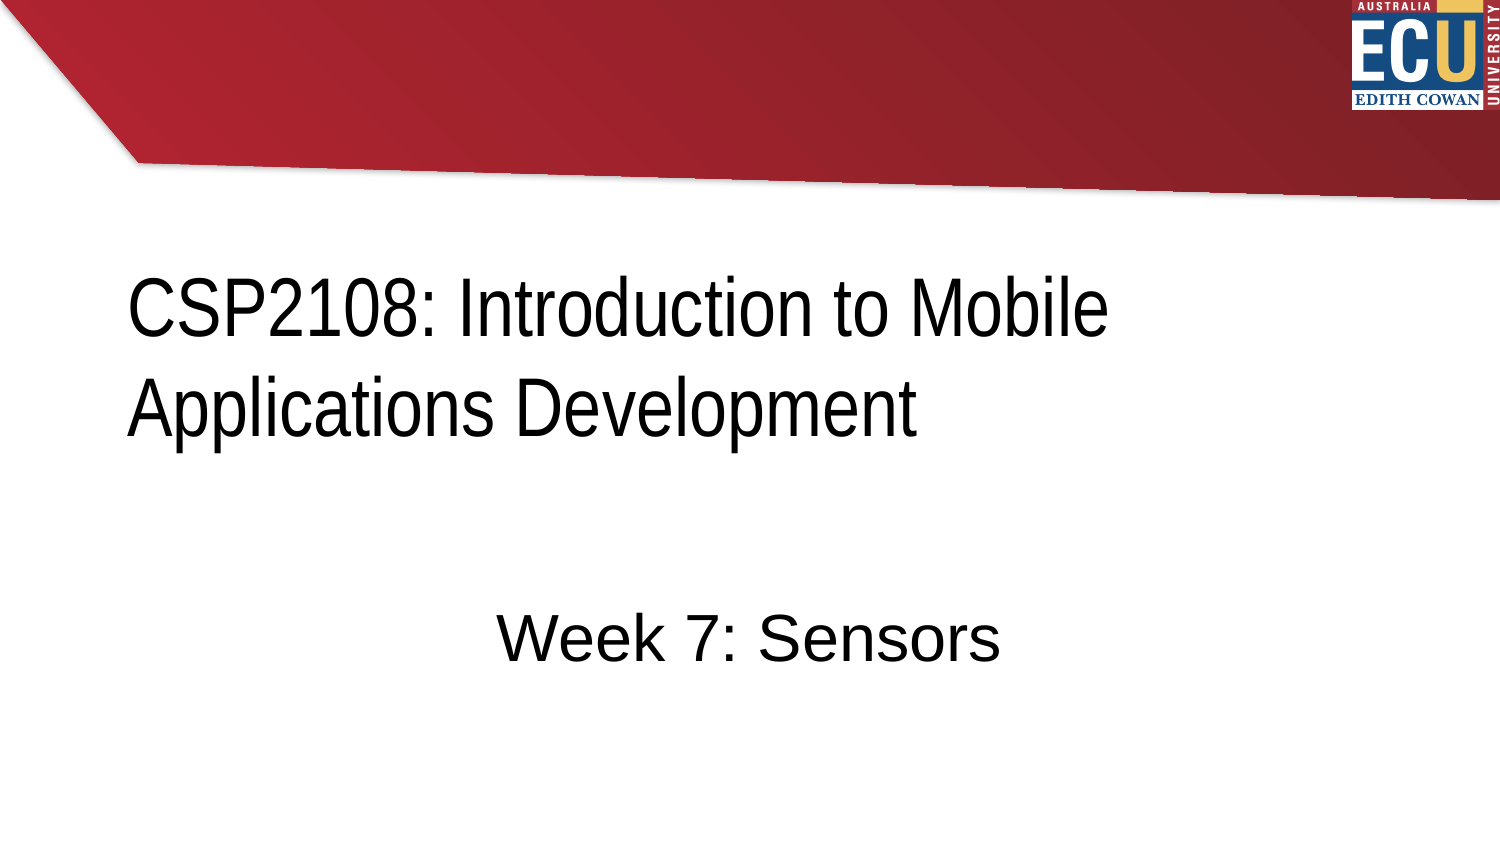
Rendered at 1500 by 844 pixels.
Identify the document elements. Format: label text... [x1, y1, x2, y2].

title CSP2108: Introduction to Mobile Applications Development [112, 262, 1388, 443]
subtitle Week 7: Sensors [225, 587, 1275, 694]
picture [1352, 0, 1500, 110]
